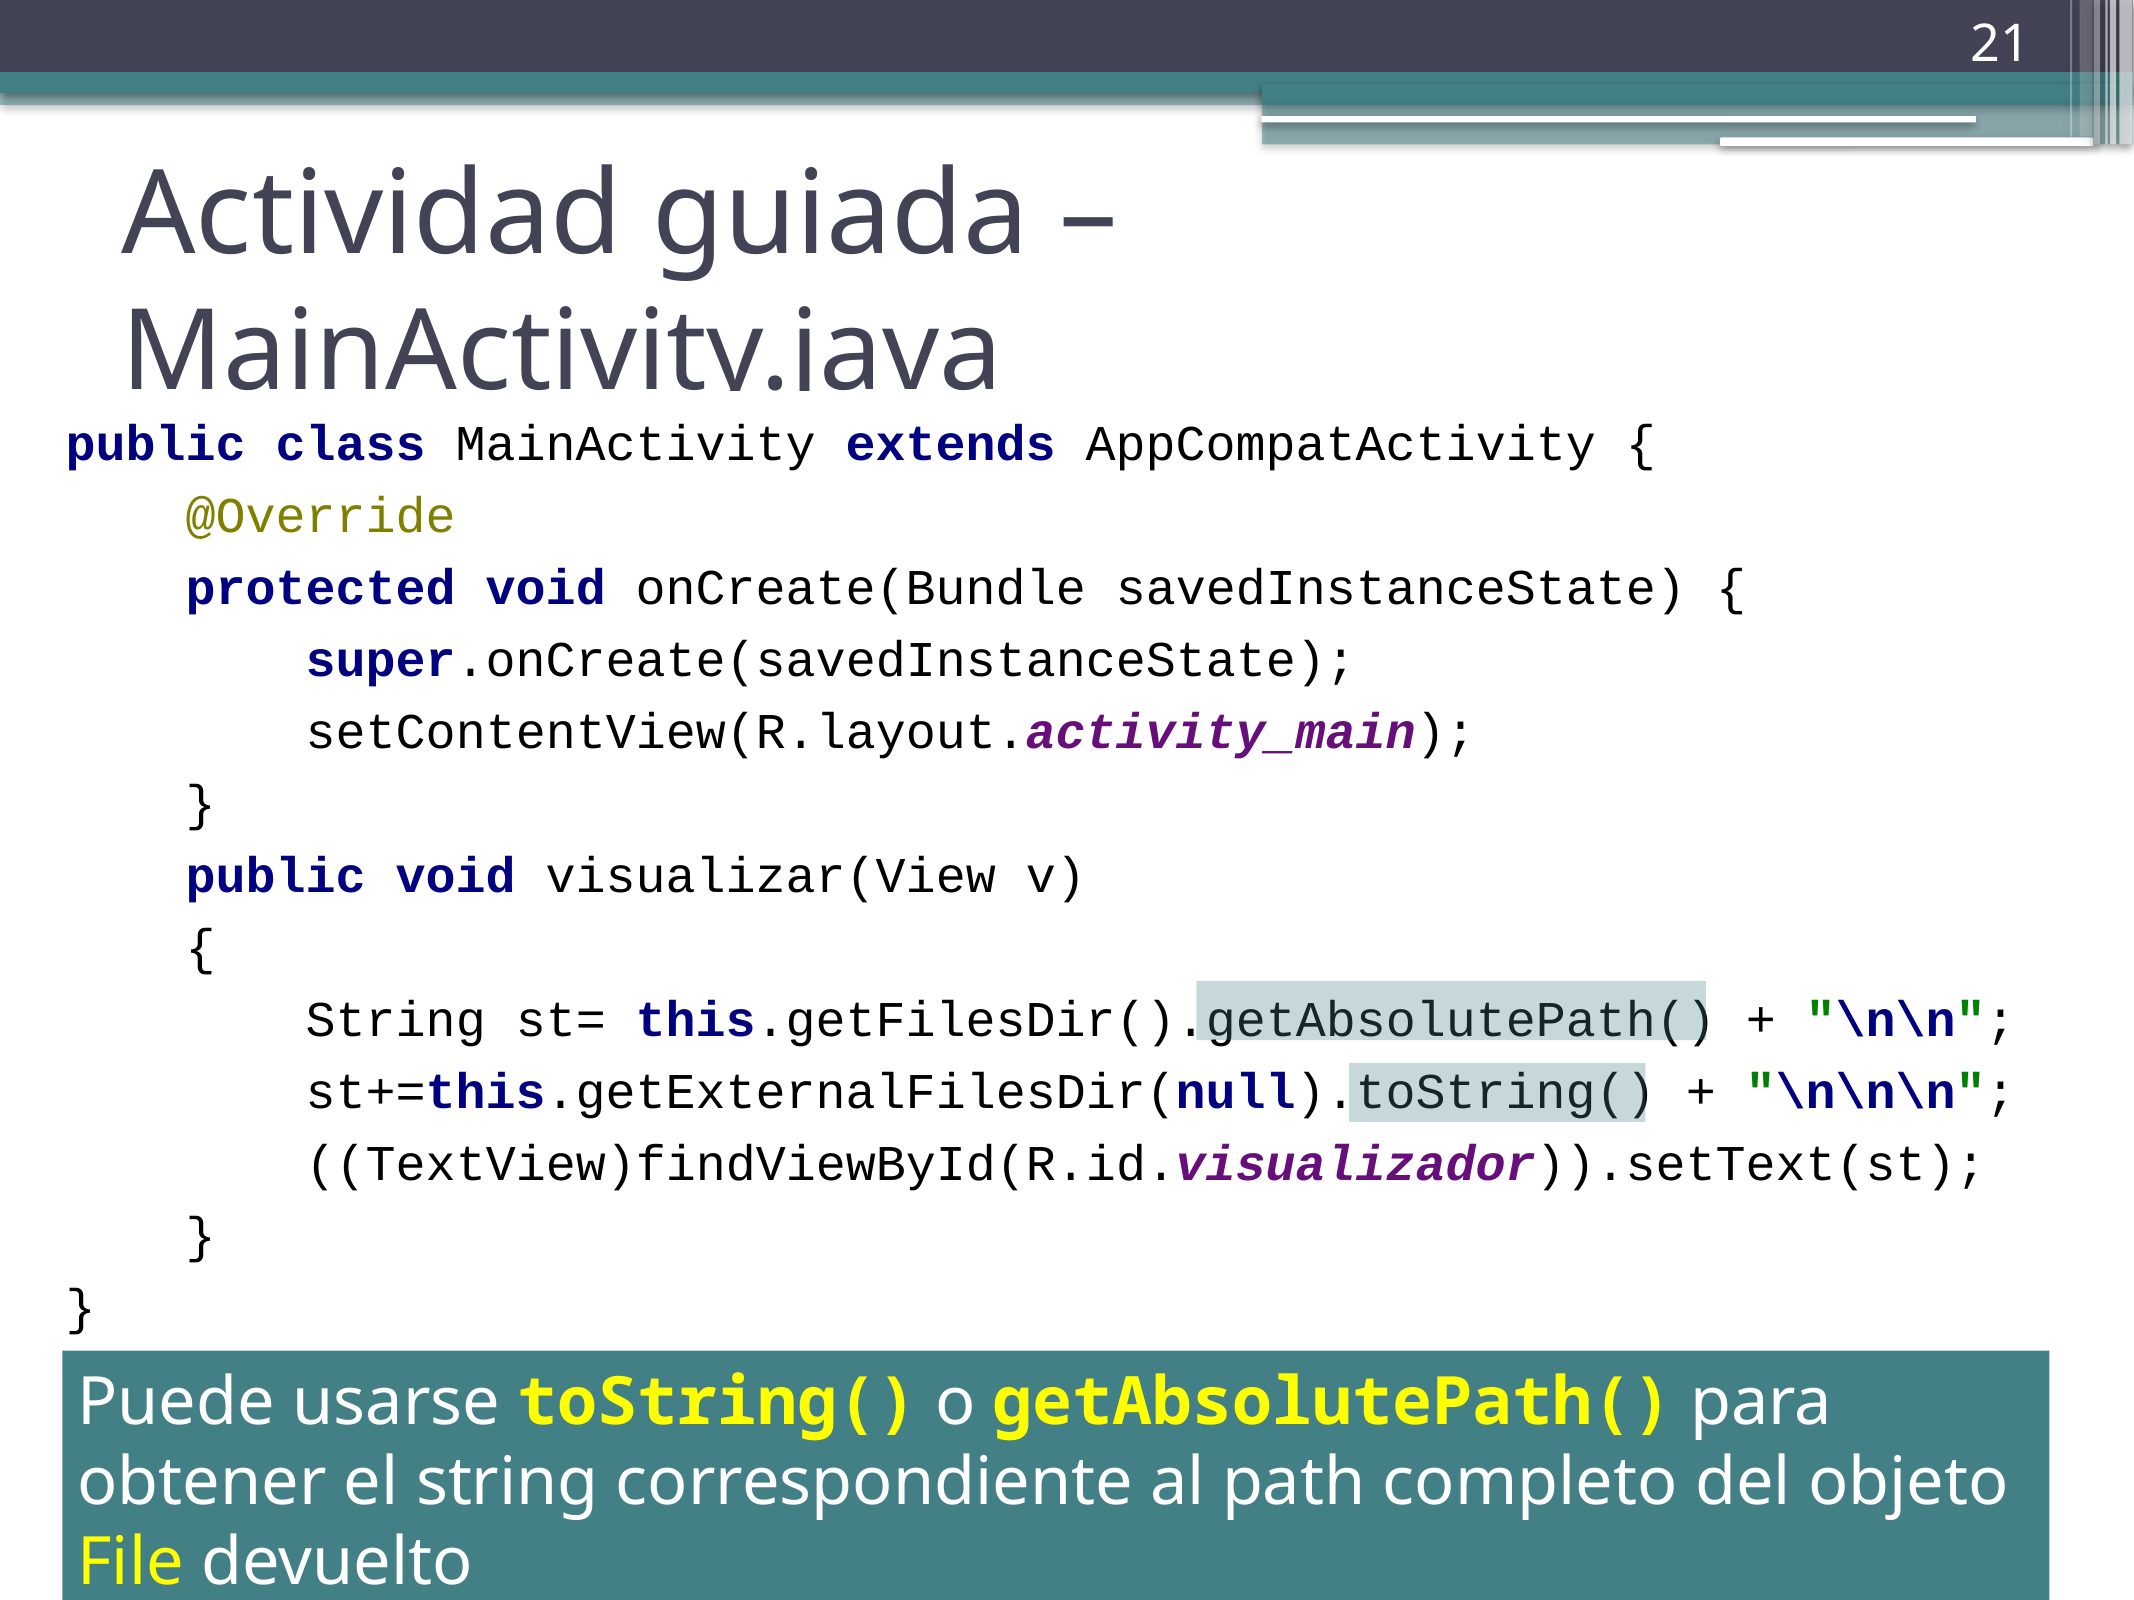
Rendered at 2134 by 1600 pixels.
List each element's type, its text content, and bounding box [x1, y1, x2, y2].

title Actividad guiada – MainActivity.java [106, 150, 2027, 391]
slide_number 21 [1553, 5, 2052, 92]
text_box public class MainActivity extends AppCompatActivity { @Override protected void onCreate(Bundle savedInstanceState) { super.onCreate(savedInstanceState); setContentView(R.layout.activity_main); } public void visualizar(View v) { String st= this.getFilesDir().getAbsolutePath() + "\n\n"; st+=this.getExternalFilesDir(null).toString() + "\n\n\n"; ((TextView)findViewById(R.id.visualizador)).setText(st); } } [50, 391, 2036, 1342]
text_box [62, 980, 2050, 1528]
